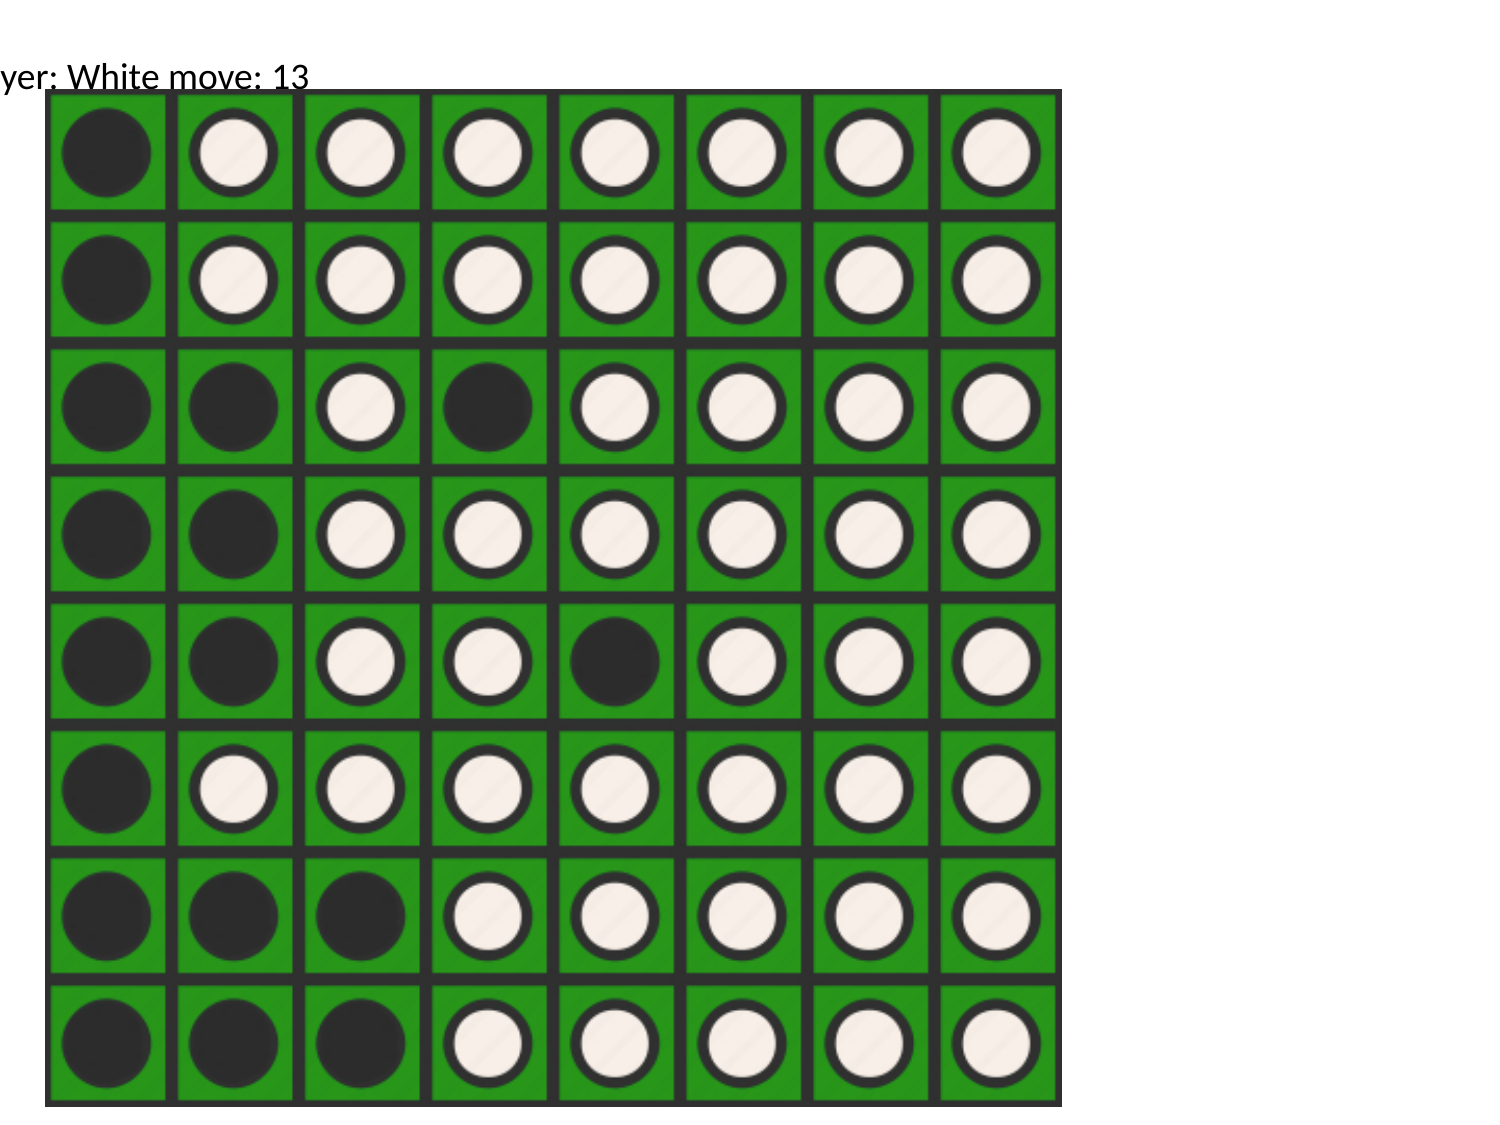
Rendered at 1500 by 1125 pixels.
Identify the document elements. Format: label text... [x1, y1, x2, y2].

picture [44, 89, 1062, 1107]
text_box turn: 60 player: White move: 13 [0, 44, 325, 105]
